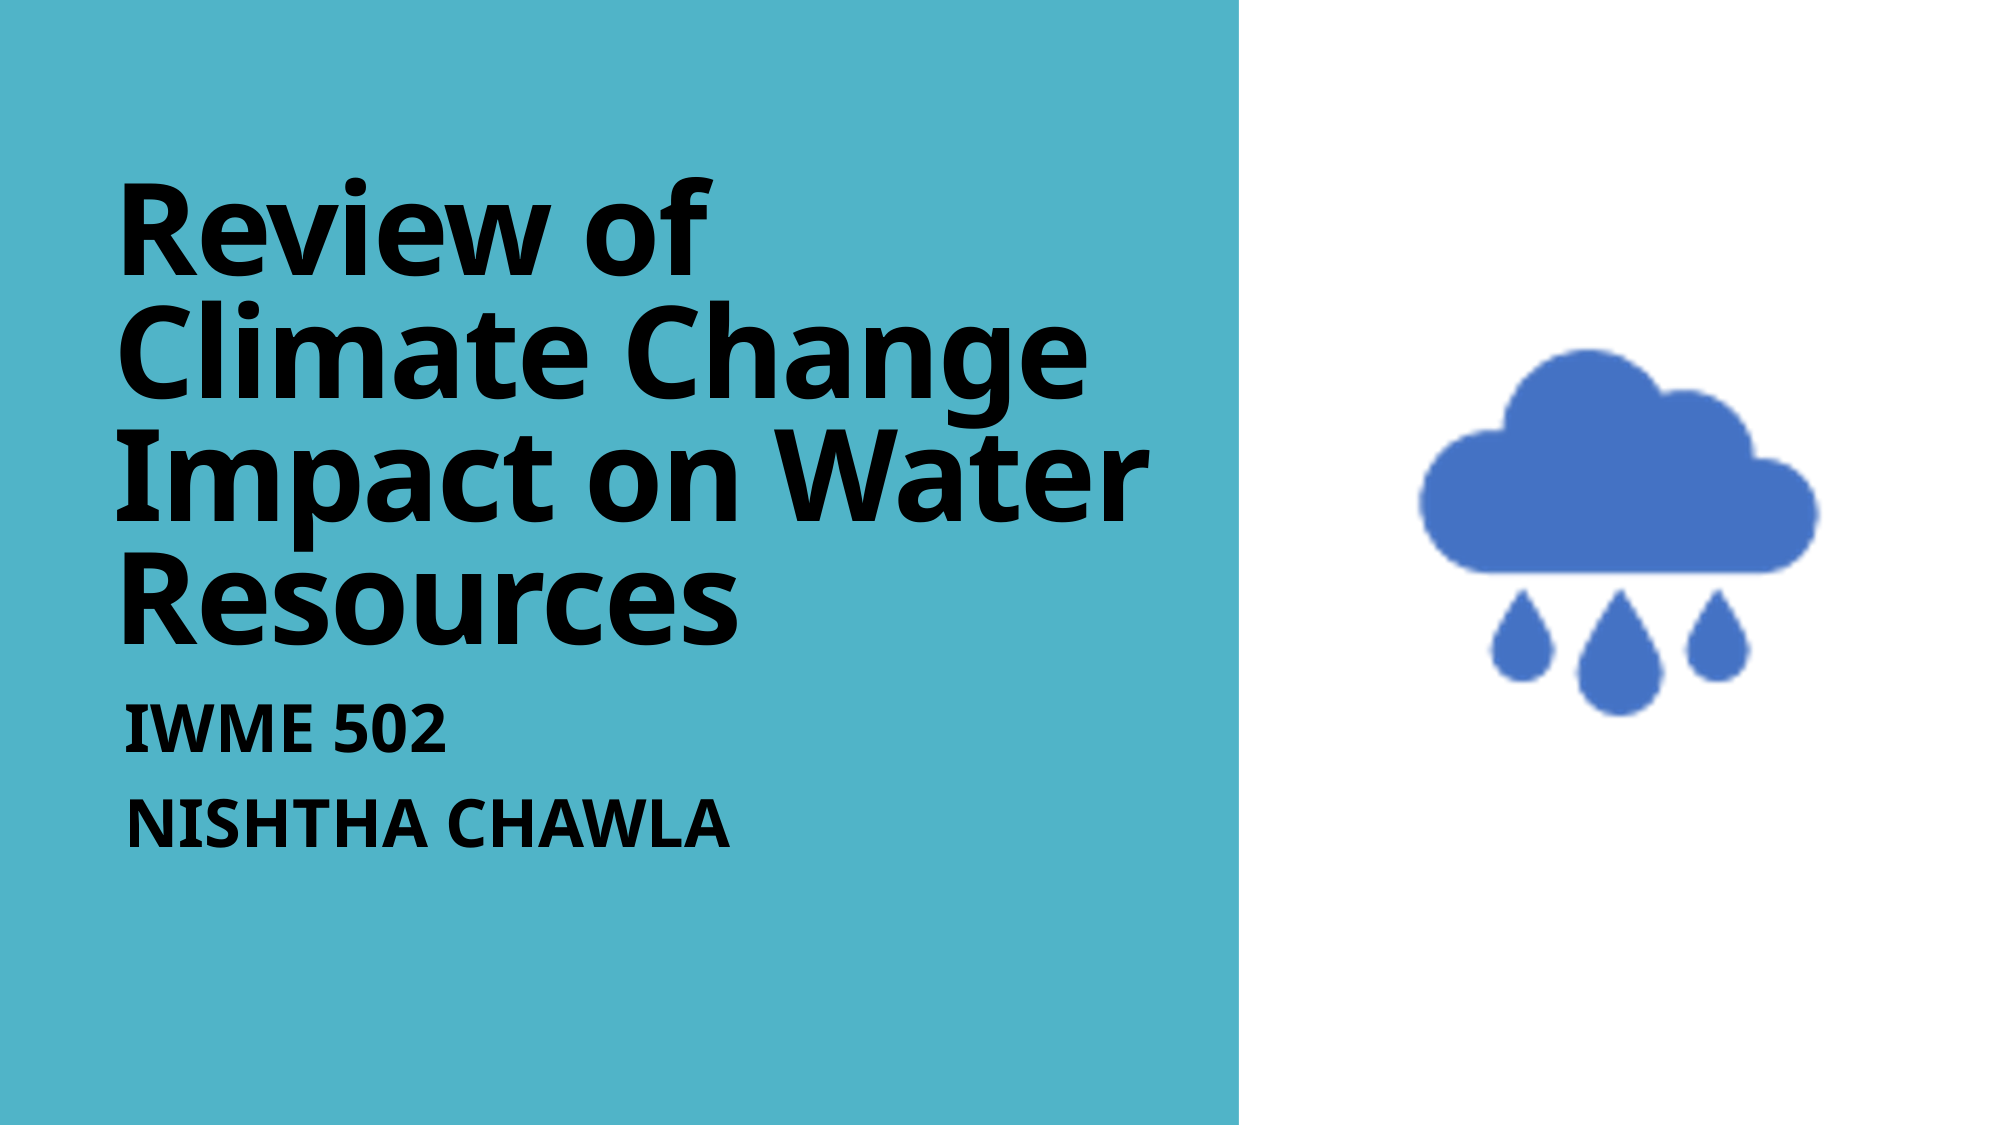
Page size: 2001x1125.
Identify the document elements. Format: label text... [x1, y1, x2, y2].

text_box [0, 0, 1238, 1125]
picture [1344, 257, 1895, 809]
subtitle IWME 502 NISHTHA CHAWLA [109, 690, 1184, 961]
title Review of Climate Change Impact on Water Resources [98, 126, 1184, 677]
text_box [1238, 0, 2000, 1125]
